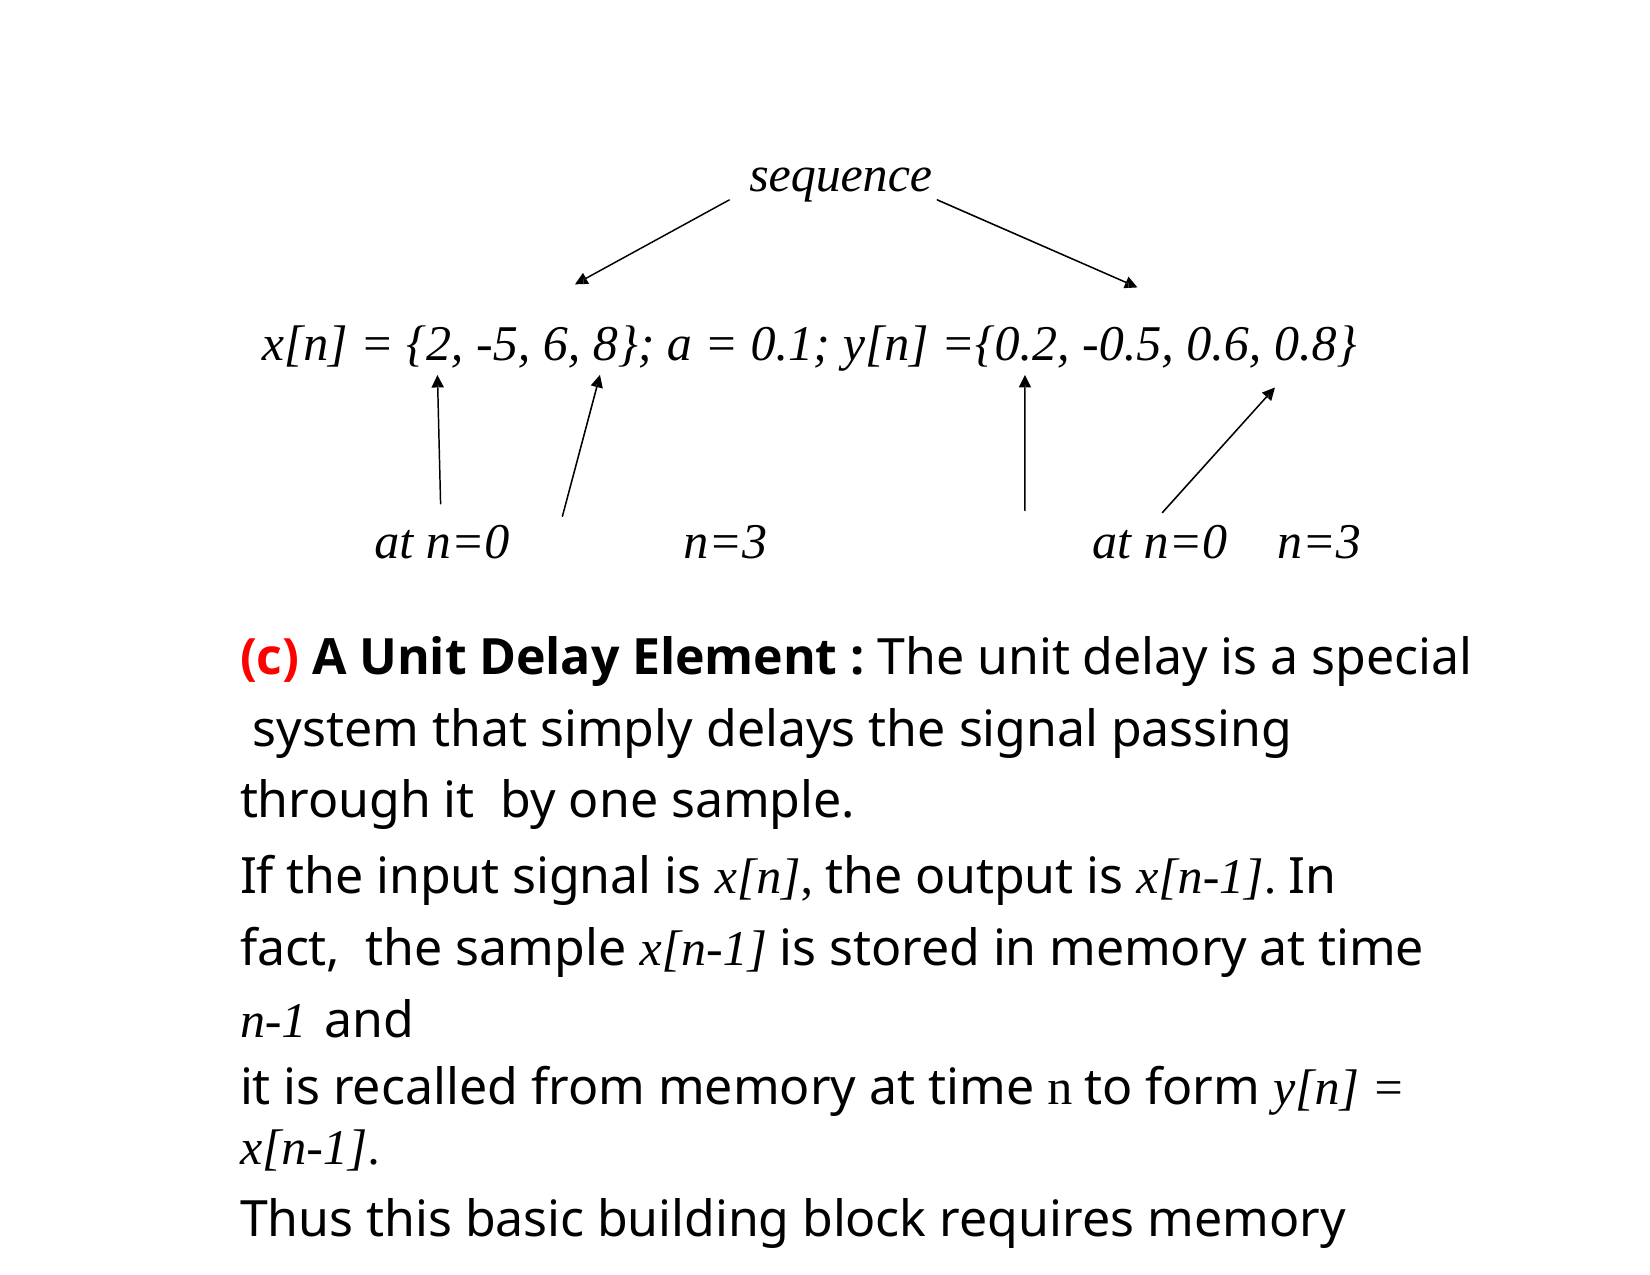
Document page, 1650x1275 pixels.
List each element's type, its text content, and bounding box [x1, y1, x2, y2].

text_box [1161, 387, 1275, 514]
text_box [1018, 374, 1032, 512]
title sequence [747, 139, 935, 308]
text_box [431, 374, 444, 505]
footer Dr. B. S. Daga Fr.CRCE, Mumbai [561, 1185, 1089, 1250]
text_box [936, 199, 1138, 289]
text_box [575, 199, 730, 285]
text_box [561, 374, 603, 517]
text_box x[n] = {2, -5, 6, 8}; a = 0.1; y[n] ={0.2, -0.5, 0.6, 0.8} at n=0 n=3 at n=0 n=3 (c) A Unit Delay Element : The unit delay is a special system that simply delays the signal passing through it by one sample. If the input signal is x[n], the output is x[n-1]. In fact, the sample x[n-1] is stored in memory at time n-1 and it is recalled from memory at time n to form y[n] = x[n-1]. Thus this basic building block requires memory [237, 308, 1511, 1247]
